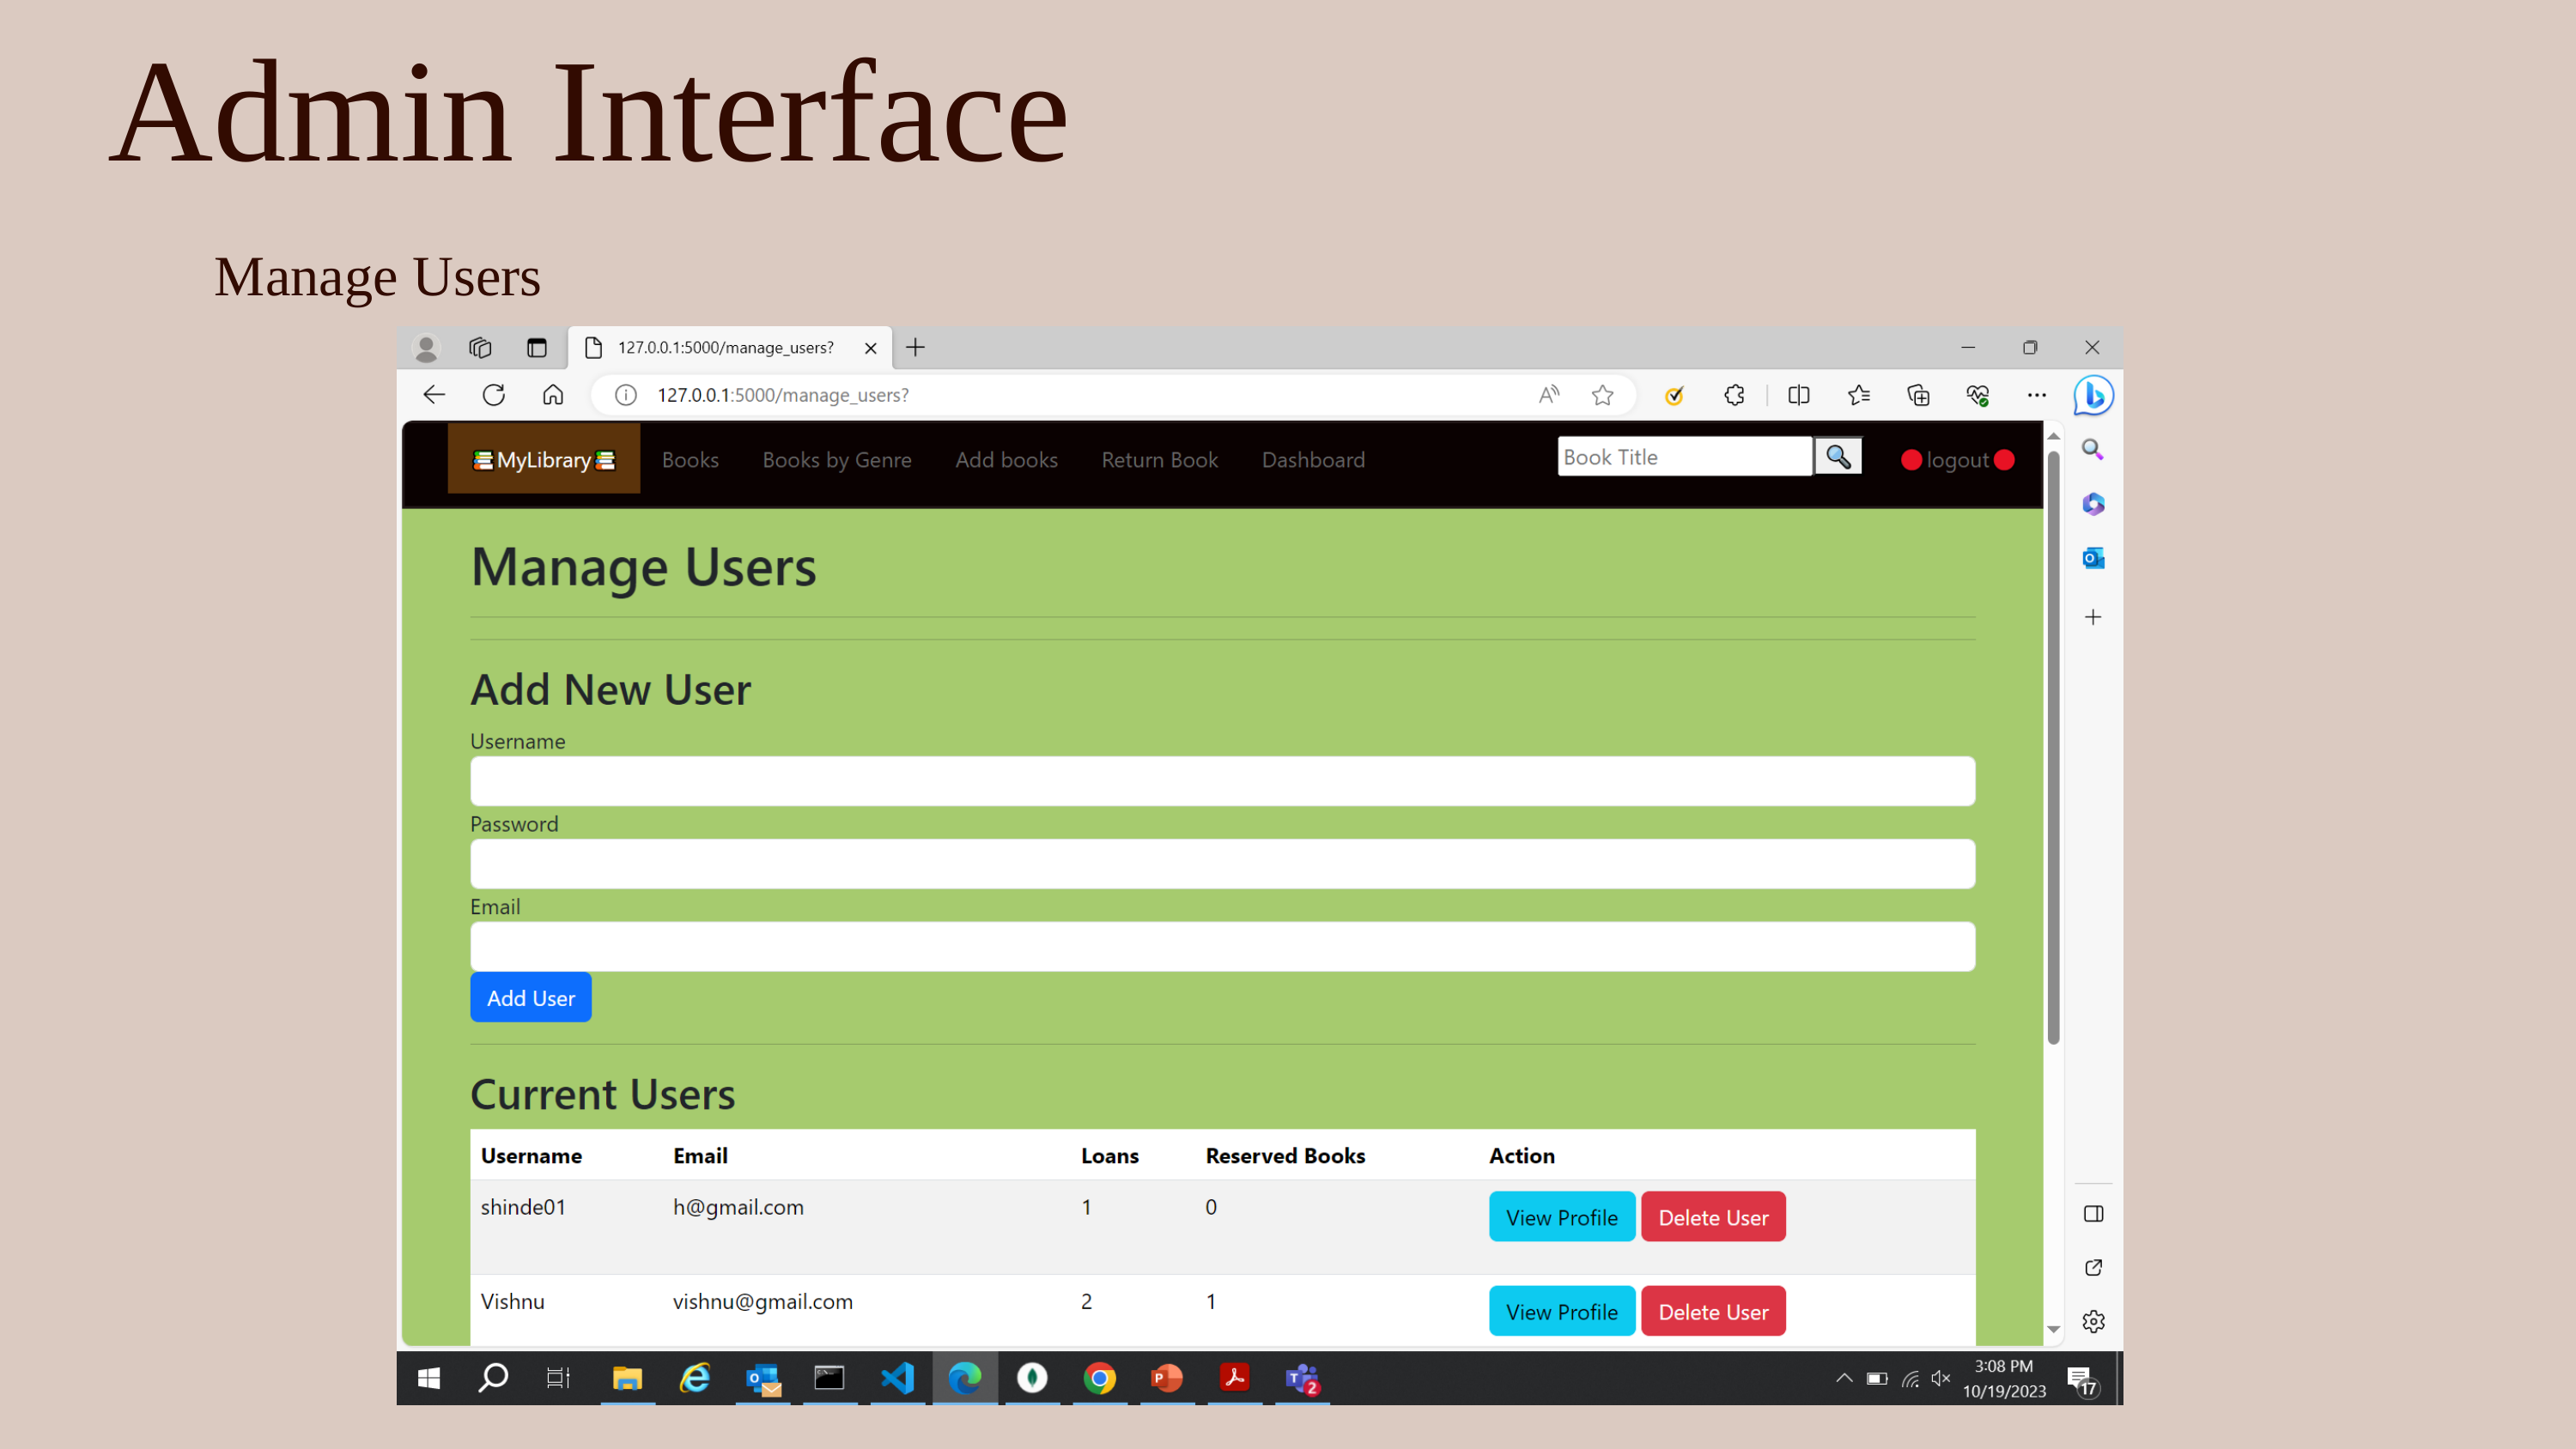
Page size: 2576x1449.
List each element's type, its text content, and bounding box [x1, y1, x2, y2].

picture [397, 326, 2123, 1405]
text_box Admin Interface [107, 14, 1646, 191]
text_box Manage Users [214, 201, 2010, 307]
